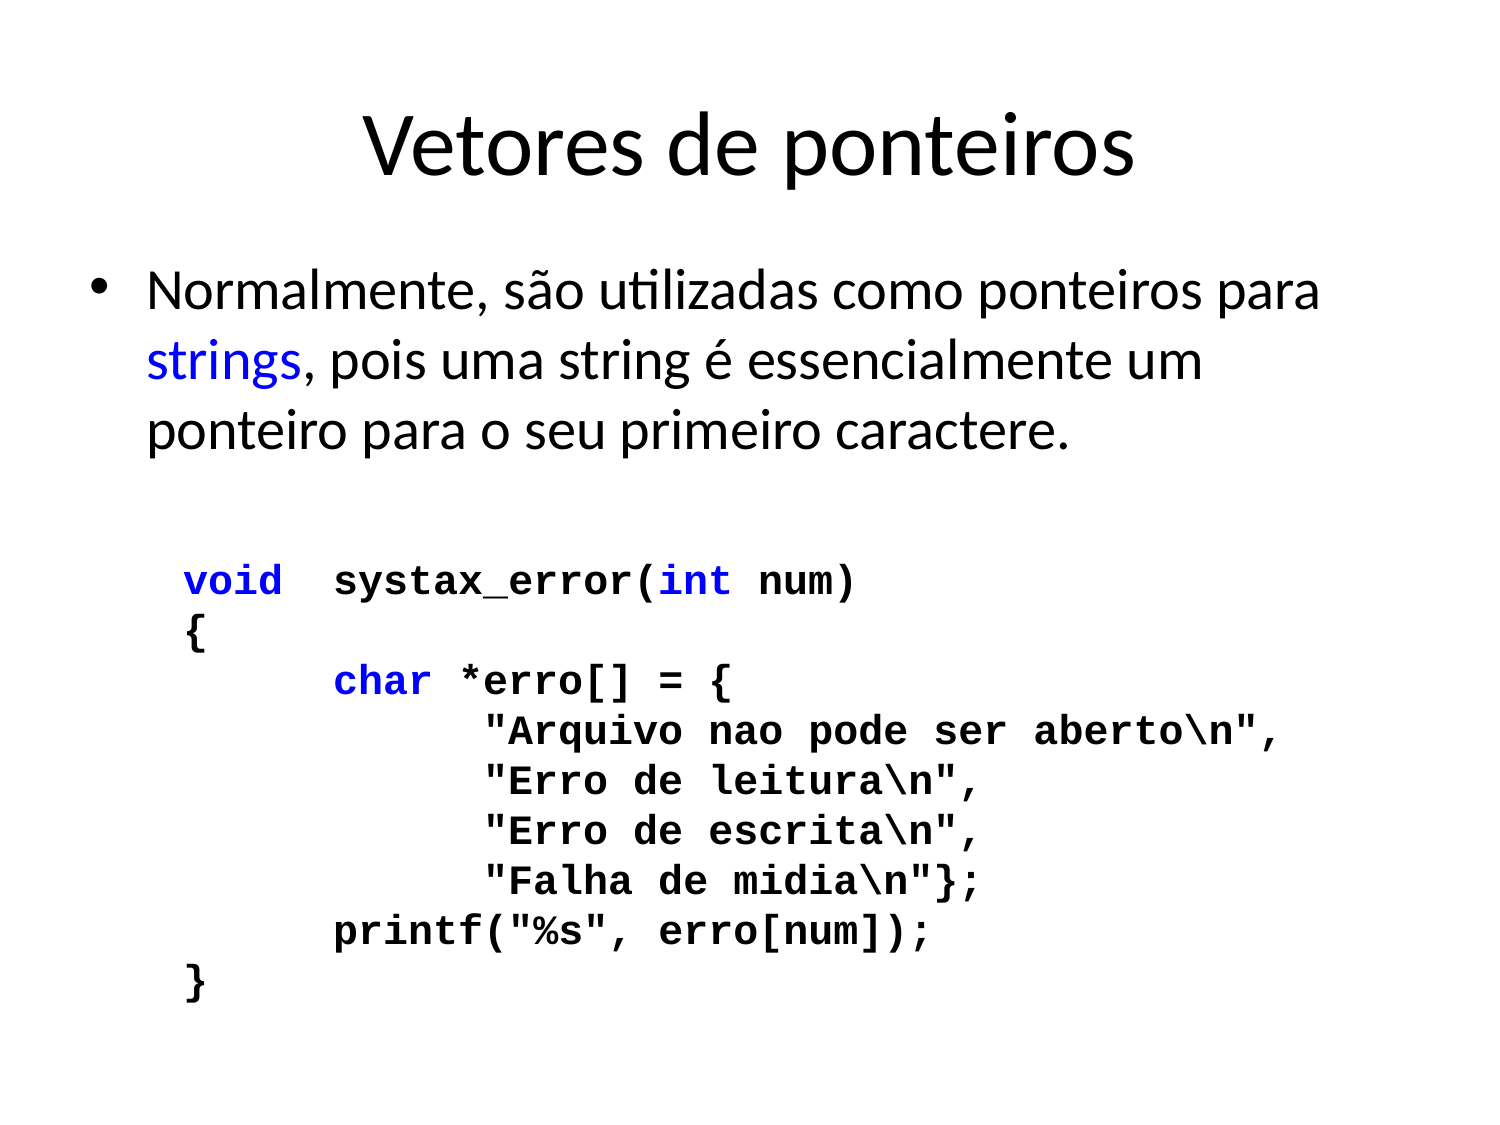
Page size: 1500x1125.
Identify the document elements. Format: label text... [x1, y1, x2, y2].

text_box void systax_error(int num) { char *erro[] = { "Arquivo nao pode ser aberto\n", "Erro de leitura\n", "Erro de escrita\n", "Falha de midia\n"}; printf("%s", erro[num]); } [147, 881, 1390, 1042]
text_box Vetores de ponteiros [75, 45, 1425, 233]
text_box Normalmente, são utilizadas como ponteiros para strings, pois uma string é essencialmente um ponteiro para o seu primeiro caractere. [75, 243, 1425, 881]
